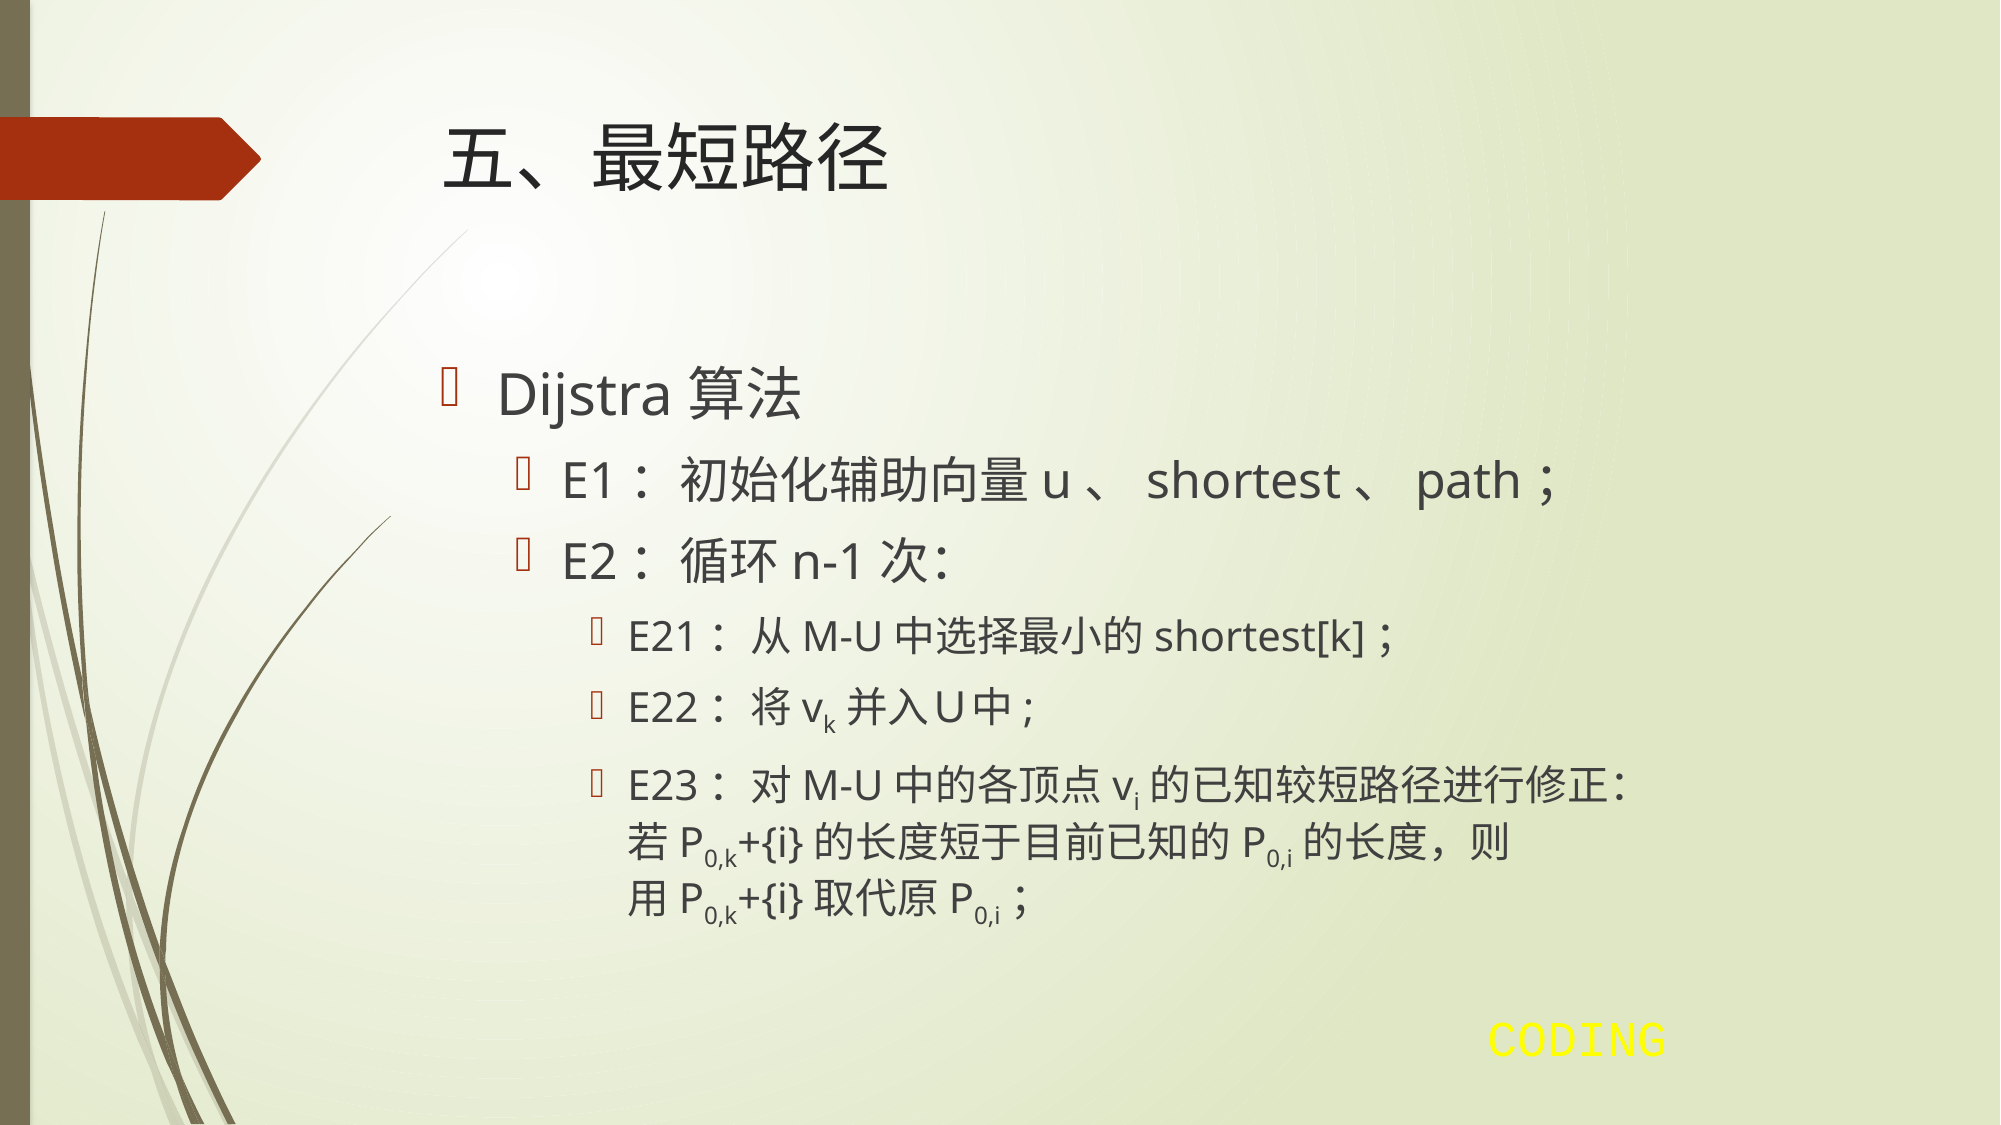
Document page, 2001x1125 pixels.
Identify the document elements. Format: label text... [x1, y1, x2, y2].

title 五、最短路径 [425, 102, 1888, 313]
list Dijstra算法 E1：初始化辅助向量u、shortest、path； E2：循环n-1次： E21：从M-U中选择最小的shortest[k]； E22：将vk并入Ｕ中; E23：对M-U中的各顶点vi的已知较短路径进行修正： 若P0,k+{i}的长度短于目前已知的P0,i的长度，则 用P0,k+{i}取代原P0,i； [424, 350, 1888, 970]
text_box CODING [1472, 999, 1683, 1075]
